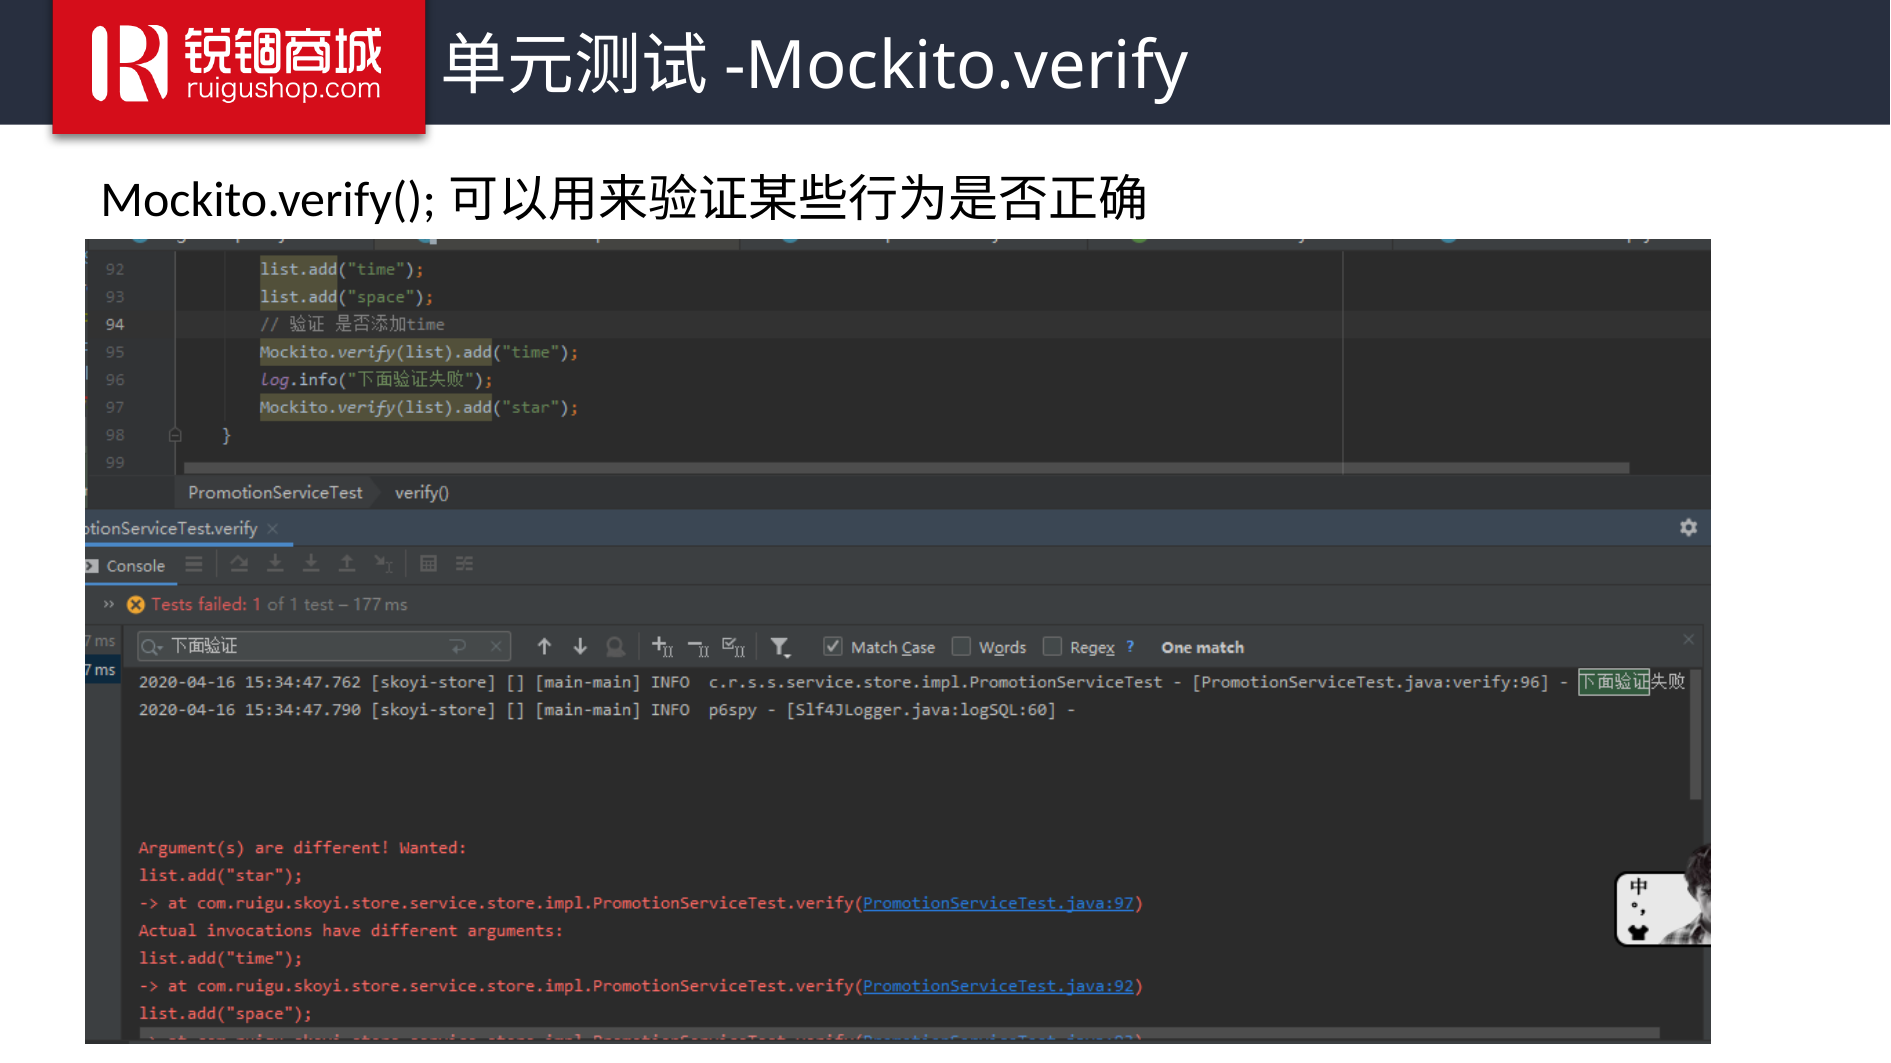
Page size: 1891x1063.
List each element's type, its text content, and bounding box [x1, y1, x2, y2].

text_box Mockito.verify();可以用来验证某些行为是否正确 [85, 158, 1301, 239]
picture [85, 239, 1711, 1044]
title 单元测试-Mockito.verify [425, 0, 1890, 123]
picture [20, 0, 458, 162]
